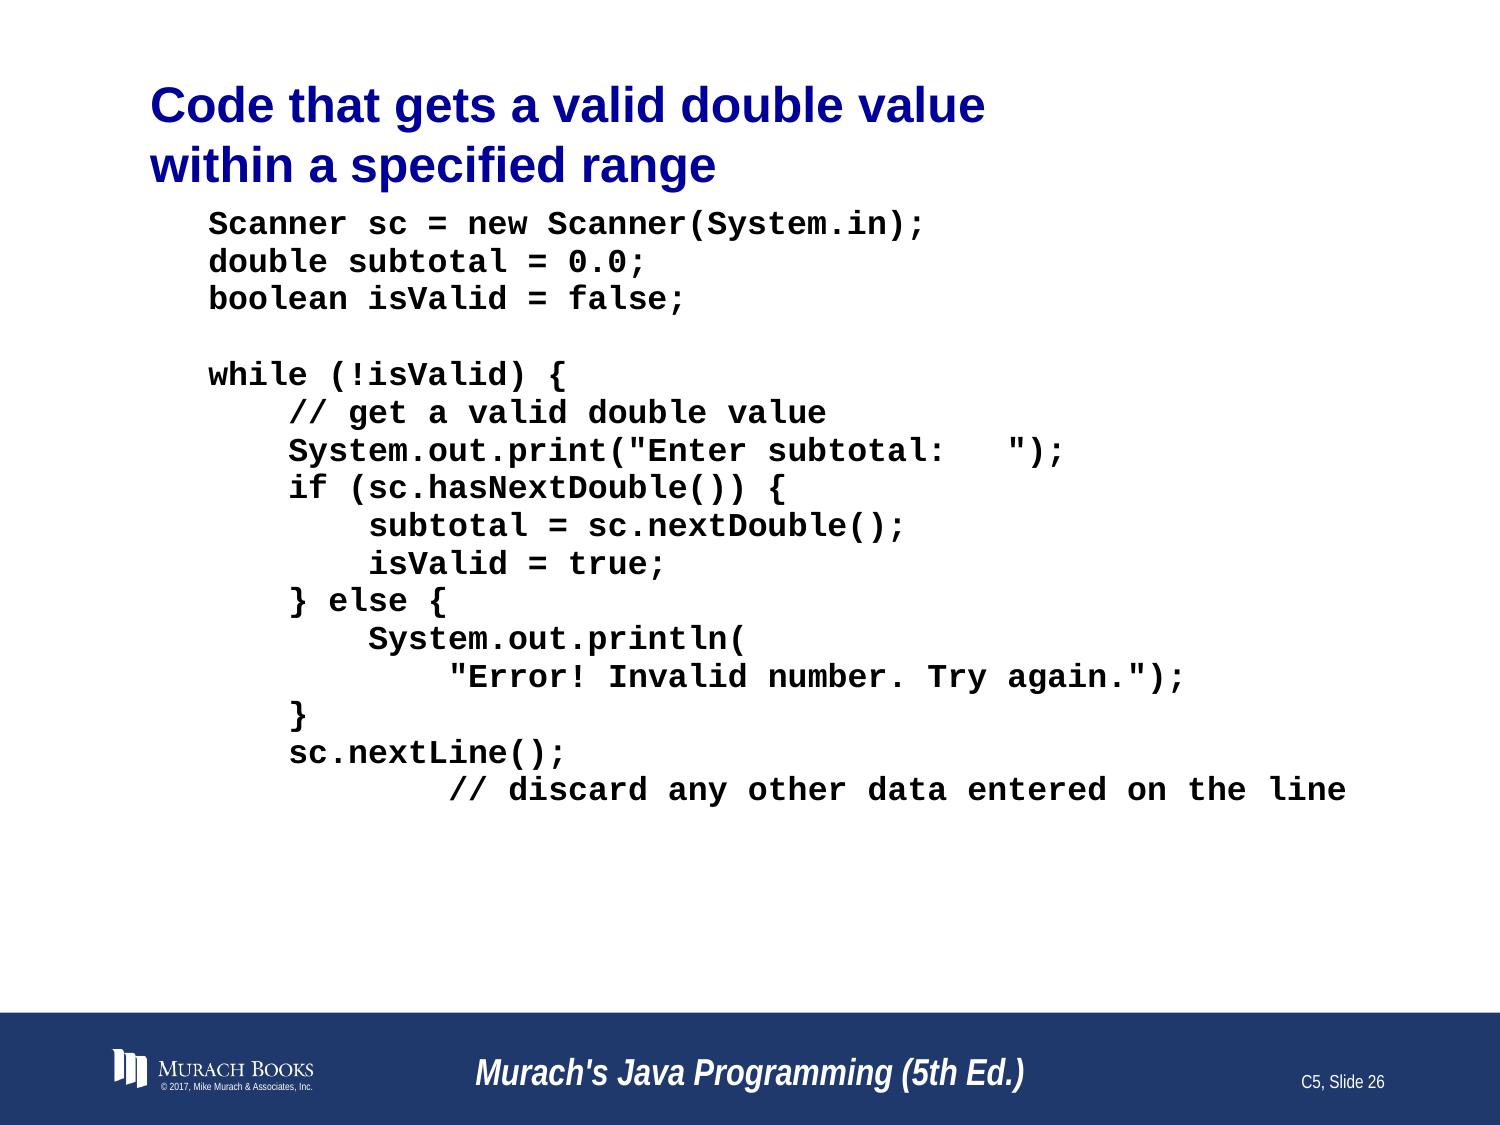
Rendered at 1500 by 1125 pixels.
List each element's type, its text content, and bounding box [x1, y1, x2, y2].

title Code that gets a valid double value within a specified range [150, 72, 1350, 194]
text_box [150, 206, 1350, 851]
slide_number C5, Slide 26 [1087, 1025, 1400, 1100]
footer © 2017, Mike Murach & Associates, Inc. [12, 1025, 463, 1100]
slide_number Murach's Java Programming (5th Ed.) [463, 1025, 1050, 1100]
